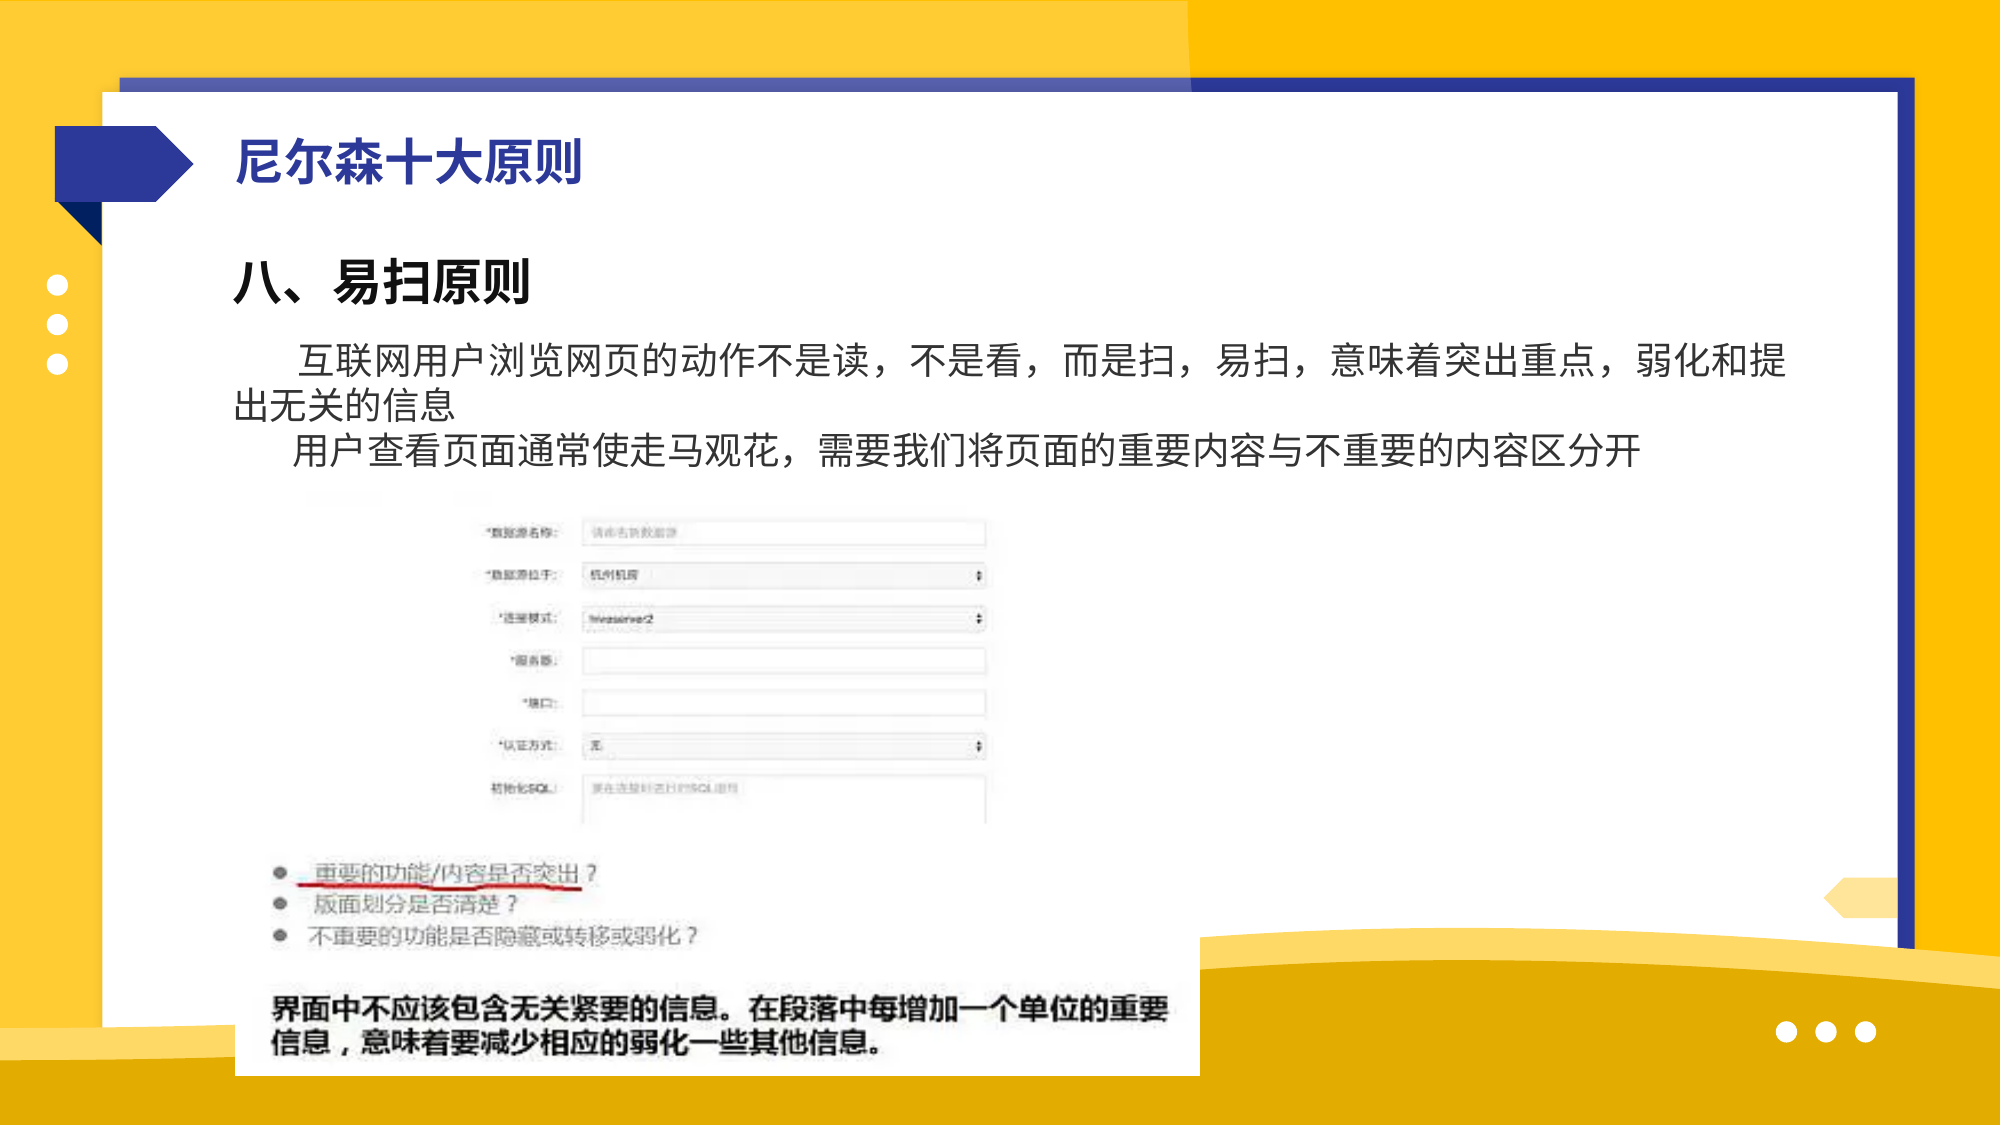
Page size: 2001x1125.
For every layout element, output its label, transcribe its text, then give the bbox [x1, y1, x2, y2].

picture [235, 491, 1200, 1076]
text_box 互联网用户浏览网页的动作不是读，不是看，而是扫，易扫，意味着突出重点，弱化和提出无关的信息 用户查看页面通常使走马观花，需要我们将页面的重要内容与不重要的内容区分开 [217, 329, 1803, 479]
text_box 八、易扫原则 [217, 243, 1218, 318]
text_box 尼尔森十大原则 [219, 122, 600, 198]
